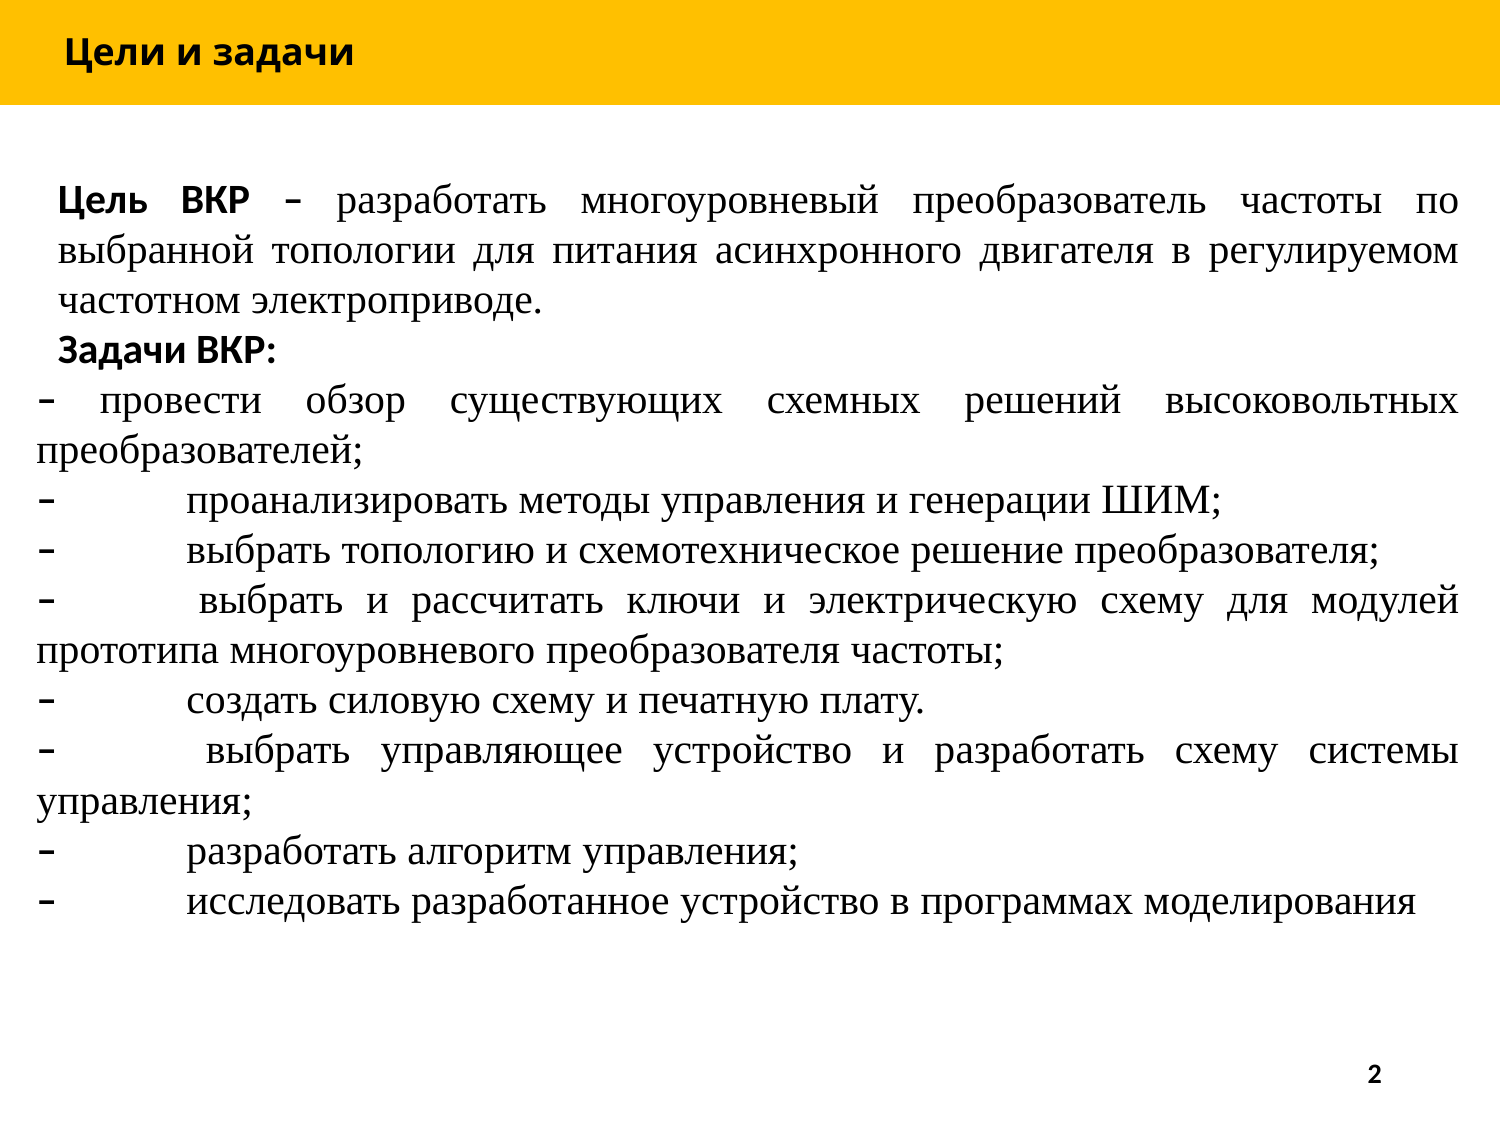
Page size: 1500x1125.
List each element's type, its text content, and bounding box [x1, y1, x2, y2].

text_box Цели и задачи [48, 20, 371, 81]
slide_number 2 [1059, 1042, 1397, 1103]
text_box Цель ВКР – разработать многоуровневый преобразователь частоты по выбранной топологии для питания асинхронного двигателя в регулируемом частотном электроприводе. Задачи ВКР: – провести обзор существующих схемных решений высоковольтных преобразователей; – проанализировать методы управления и генерации ШИМ; – выбрать топологию и схемотехническое решение преобразователя; – выбрать и рассчитать ключи и электрическую схему для модулей прототипа многоуровневого преобразователя частоты; – создать силовую схему и печатную плату. – выбрать управляющее устройство и разработать схему системы управления; – разработать алгоритм управления; – исследовать разработанное устройство в программах моделирования [21, 164, 1475, 930]
text_box [0, 0, 1500, 105]
